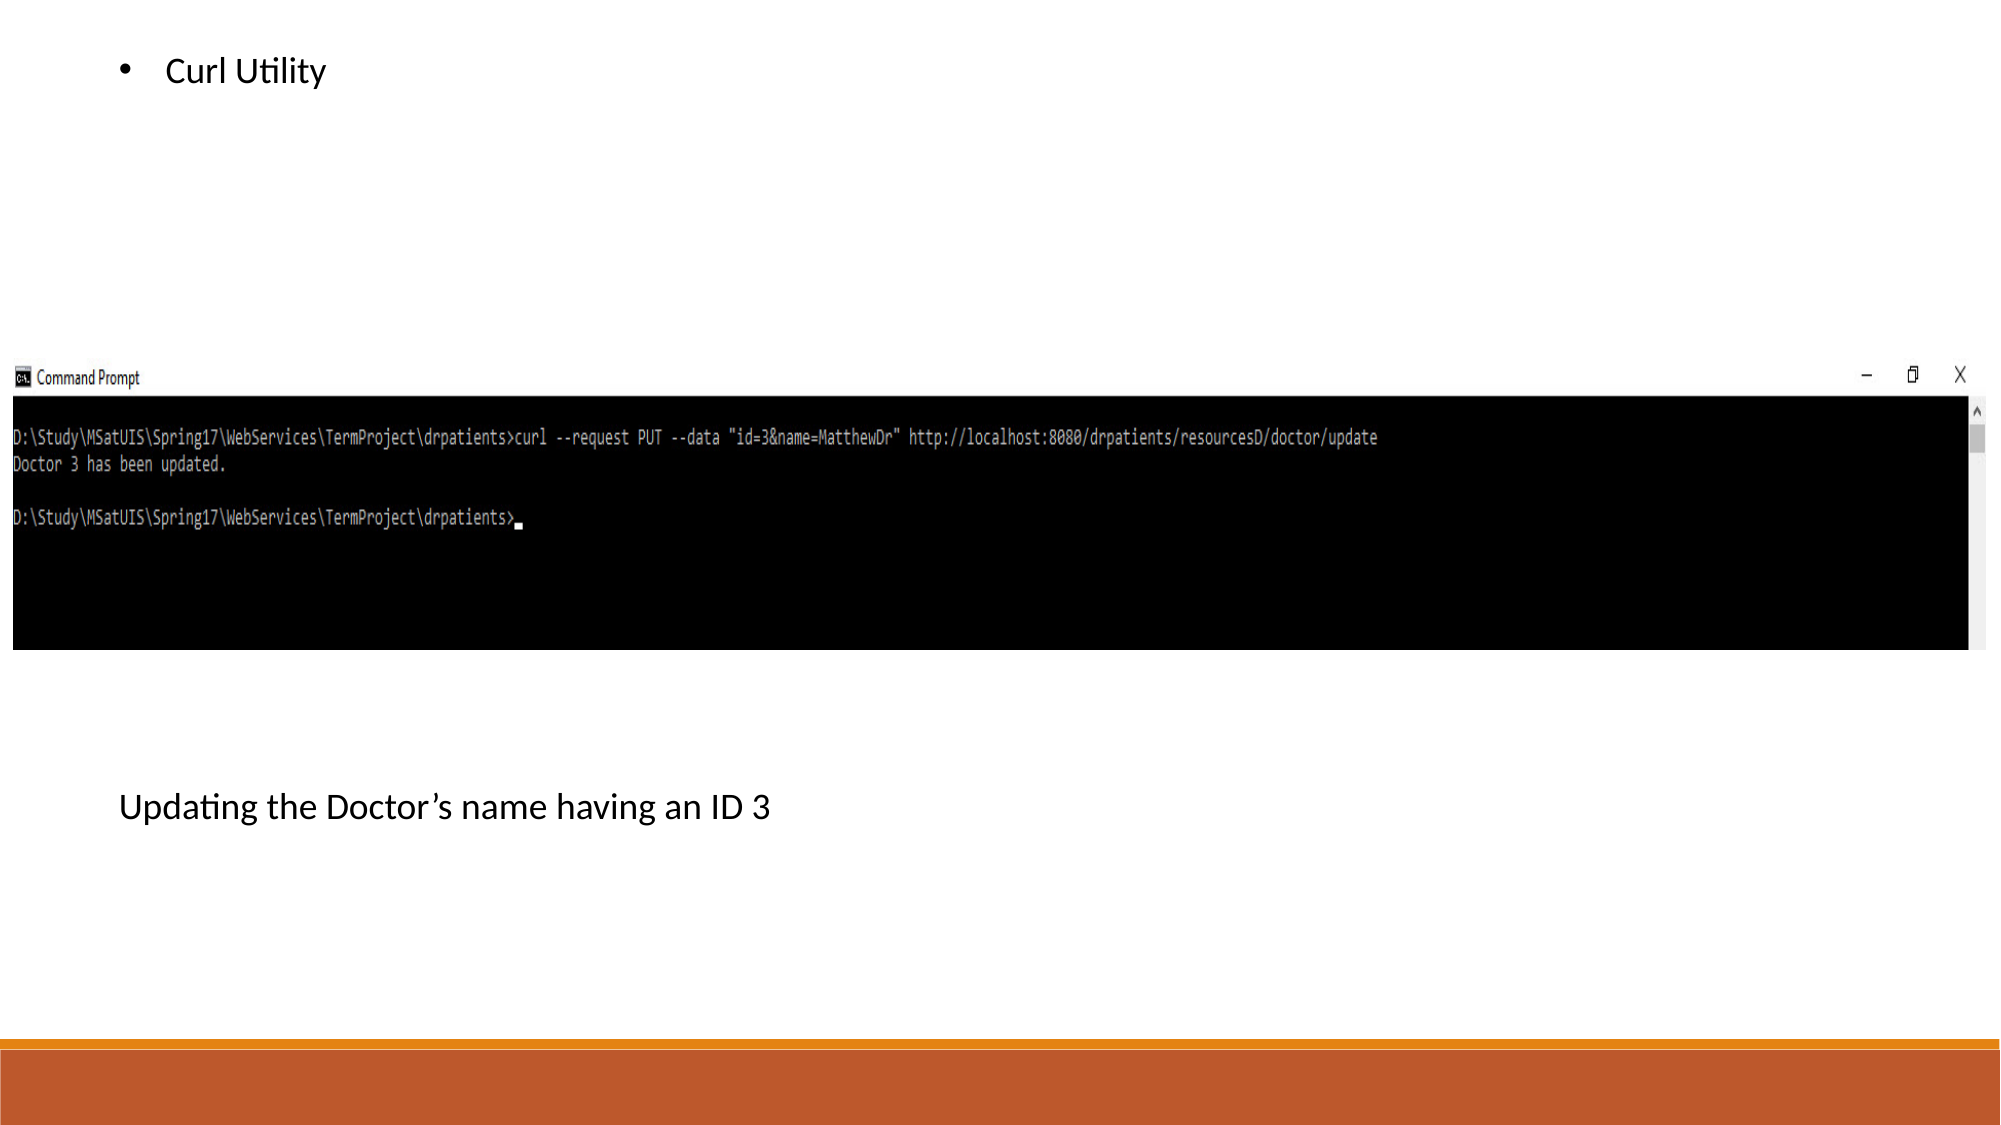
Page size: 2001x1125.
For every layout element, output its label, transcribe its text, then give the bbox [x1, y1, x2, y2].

picture [12, 357, 1986, 651]
text_box Curl Utility [103, 38, 576, 98]
text_box Updating the Doctor’s name having an ID 3 [103, 774, 909, 835]
